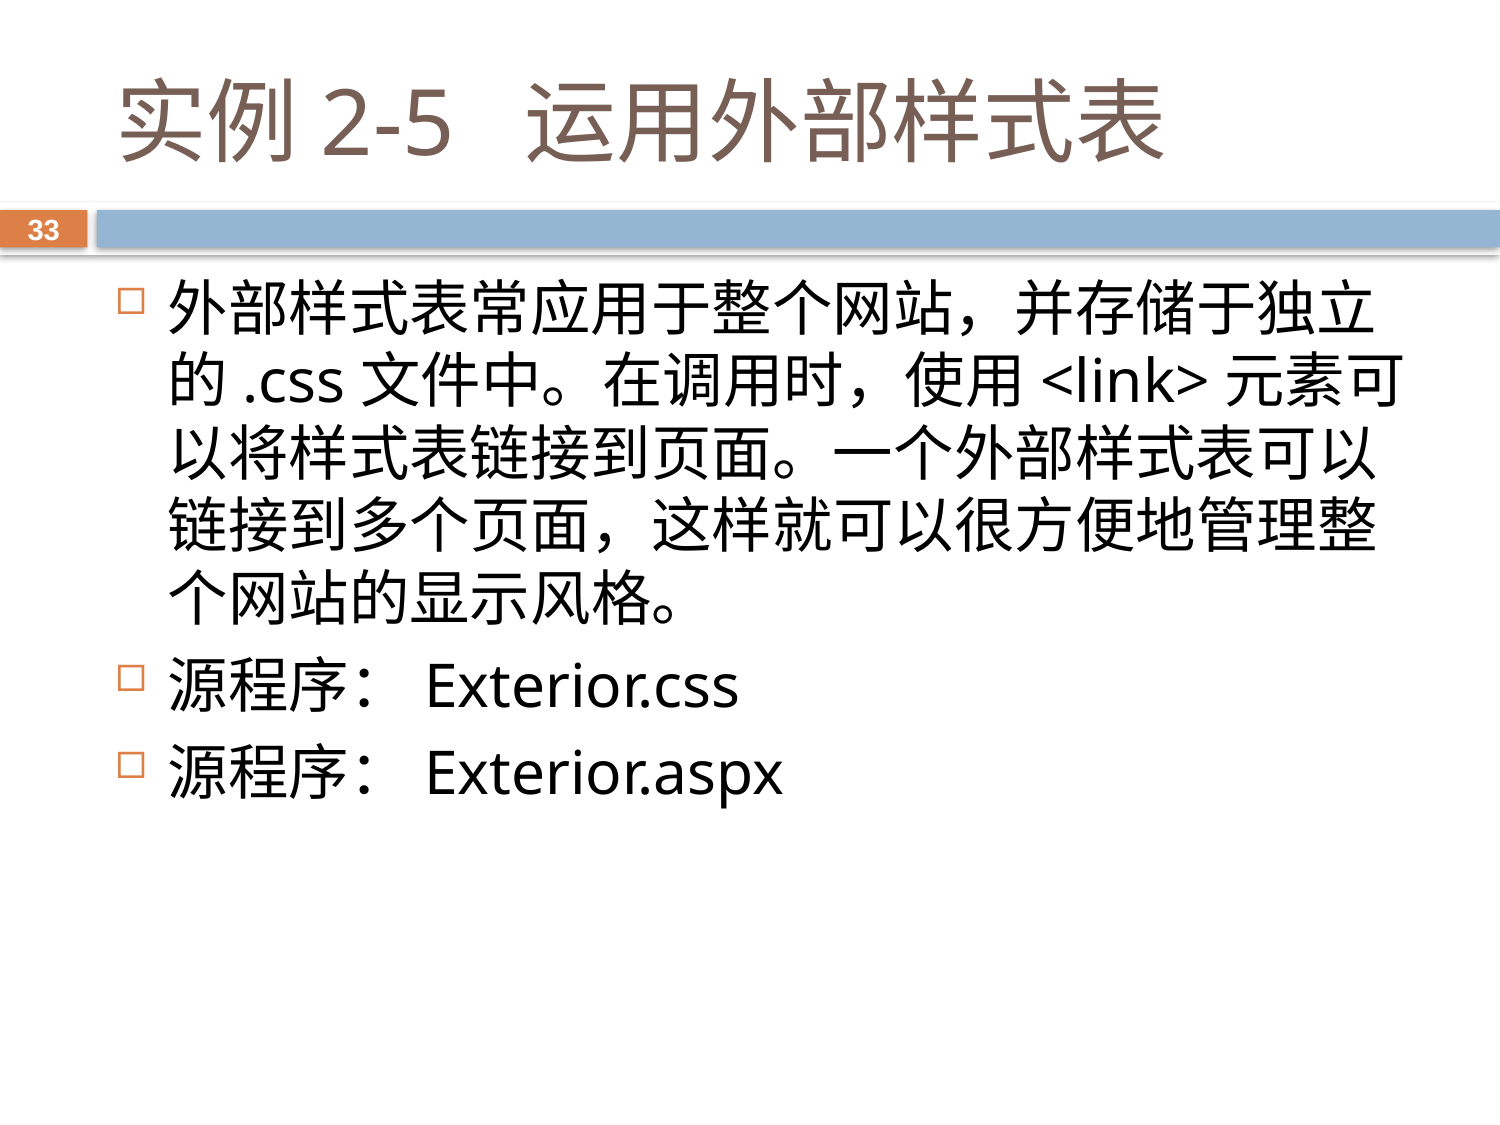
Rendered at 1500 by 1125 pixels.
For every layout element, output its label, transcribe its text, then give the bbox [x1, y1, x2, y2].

title 实例2-5 运用外部样式表 [100, 37, 1438, 200]
list 外部样式表常应用于整个网站，并存储于独立的.css文件中。在调用时，使用<link>元素可以将样式表链接到页面。一个外部样式表可以链接到多个页面，这样就可以很方便地管理整个网站的显示风格。 源程序：Exterior.css 源程序：Exterior.aspx [100, 262, 1438, 1000]
slide_number 33 [0, 208, 88, 249]
